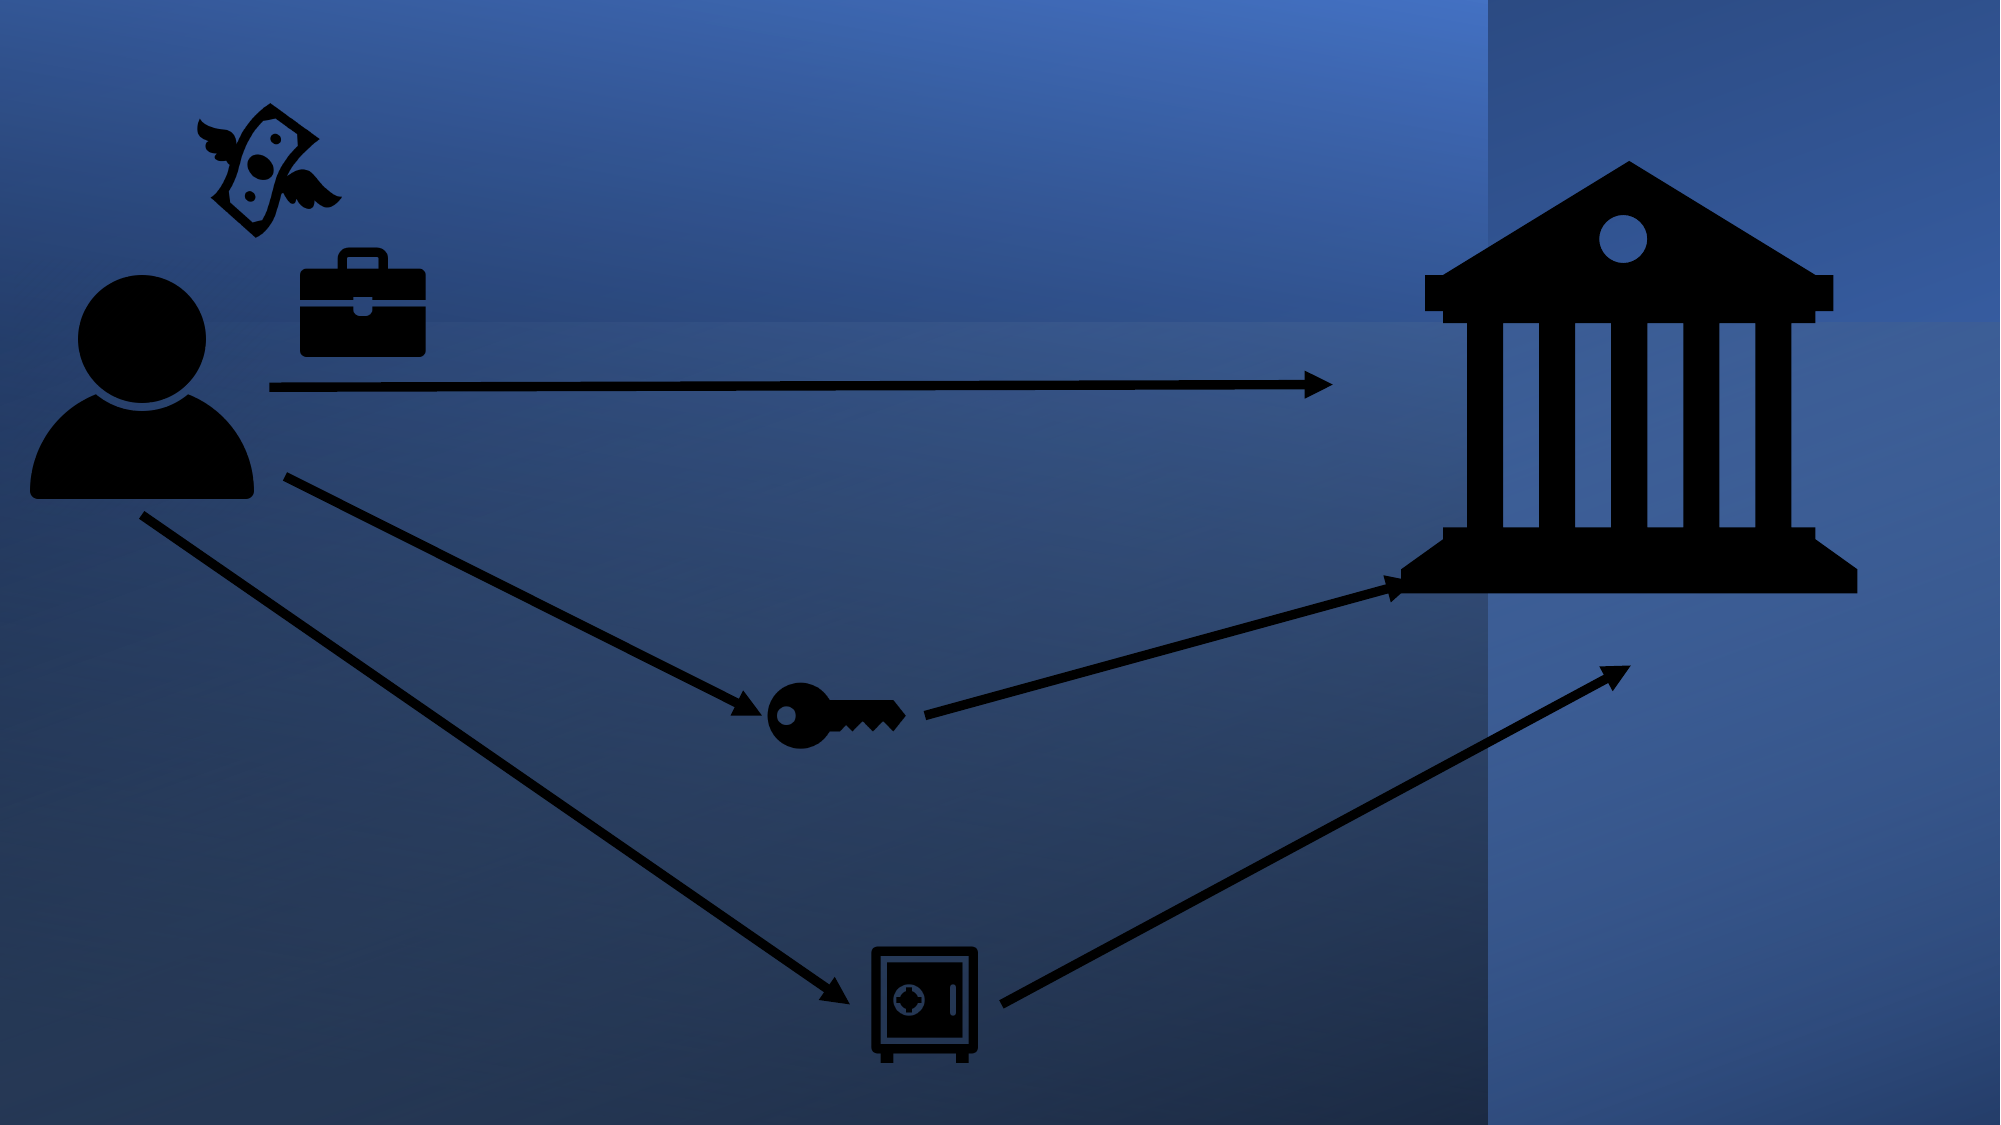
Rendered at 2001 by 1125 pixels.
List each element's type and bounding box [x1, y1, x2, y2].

text_box [1489, 0, 2000, 321]
picture [761, 640, 912, 791]
text_box [0, 321, 2000, 1125]
text_box [269, 384, 1333, 388]
text_box [0, 0, 1489, 321]
text_box [924, 581, 1415, 716]
text_box [141, 514, 850, 1005]
text_box [1001, 665, 1631, 1005]
text_box [1401, 160, 1858, 594]
picture [13, 259, 270, 515]
picture [194, 95, 435, 381]
picture [849, 929, 1000, 1080]
text_box [284, 476, 762, 716]
